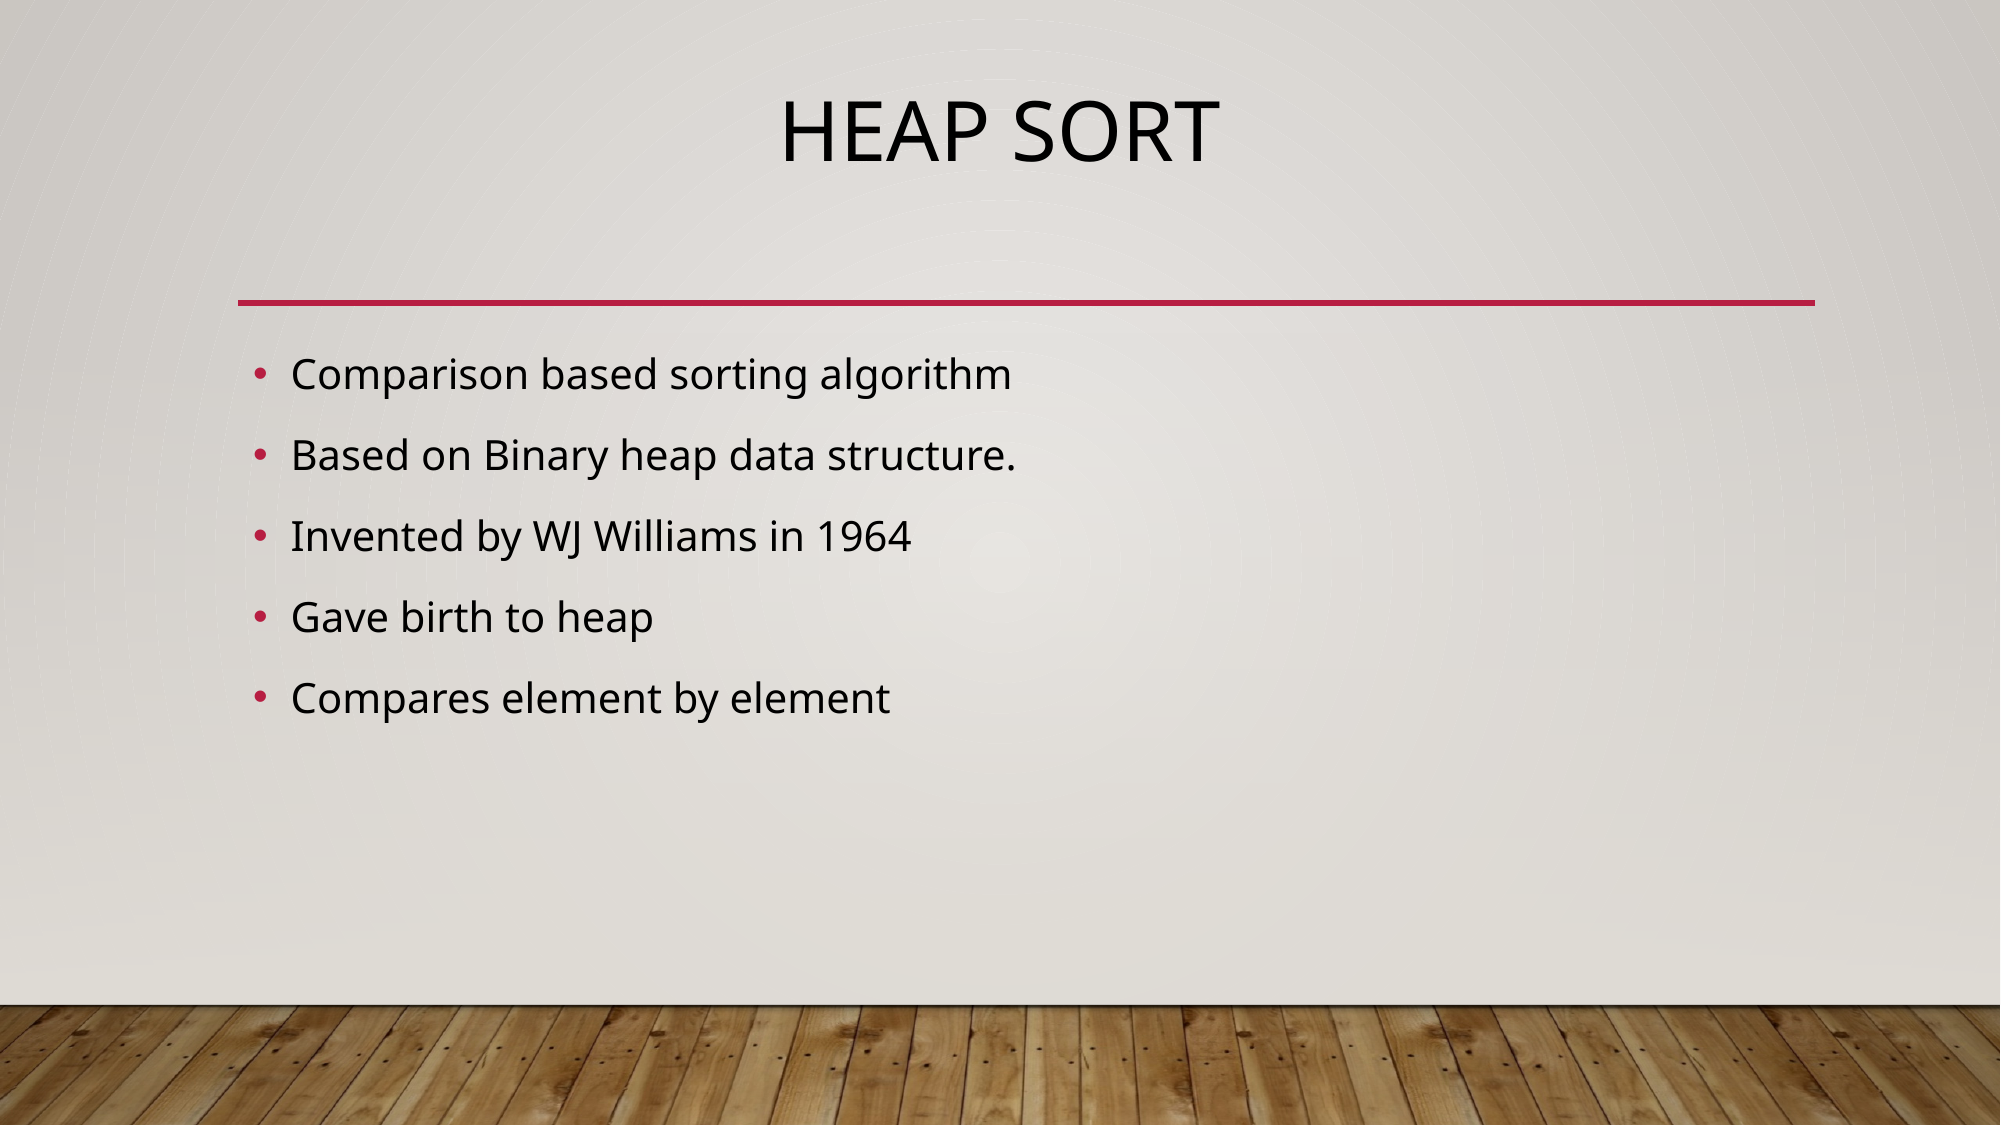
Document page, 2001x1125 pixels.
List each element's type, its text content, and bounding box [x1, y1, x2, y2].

title Heap sort [137, 82, 1863, 203]
list Comparison based sorting algorithm Based on Binary heap data structure. Invented by WJ Williams in 1964 Gave birth to heap Compares element by element [238, 330, 1814, 897]
picture [0, 1005, 2000, 1125]
